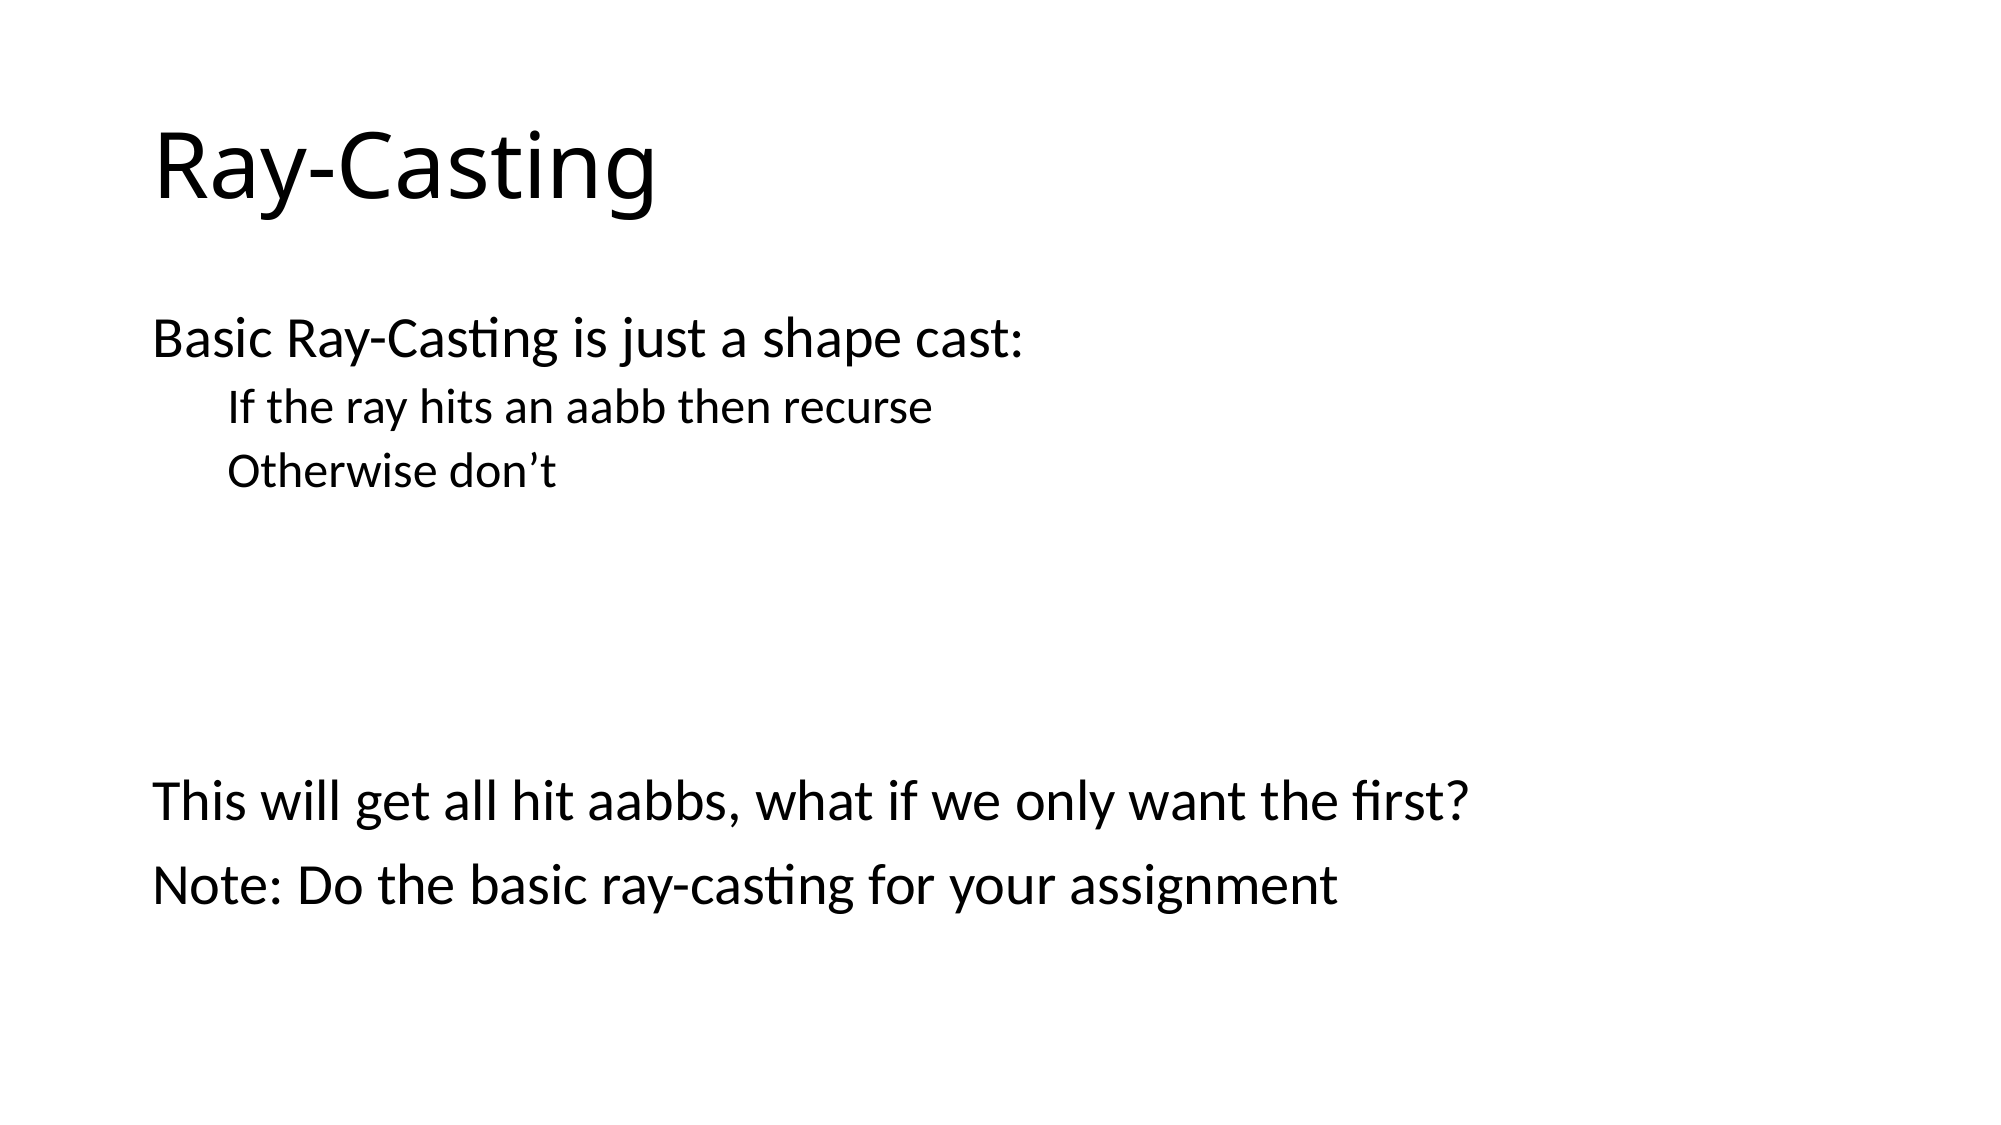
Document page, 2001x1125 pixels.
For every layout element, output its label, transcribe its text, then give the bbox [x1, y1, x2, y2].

list Basic Ray-Casting is just a shape cast: If the ray hits an aabb then recurse Otherwise don’t This will get all hit aabbs, what if we only want the first? Note: Do the basic ray-casting for your assignment [137, 299, 1863, 1014]
title Ray-Casting [137, 59, 1863, 278]
